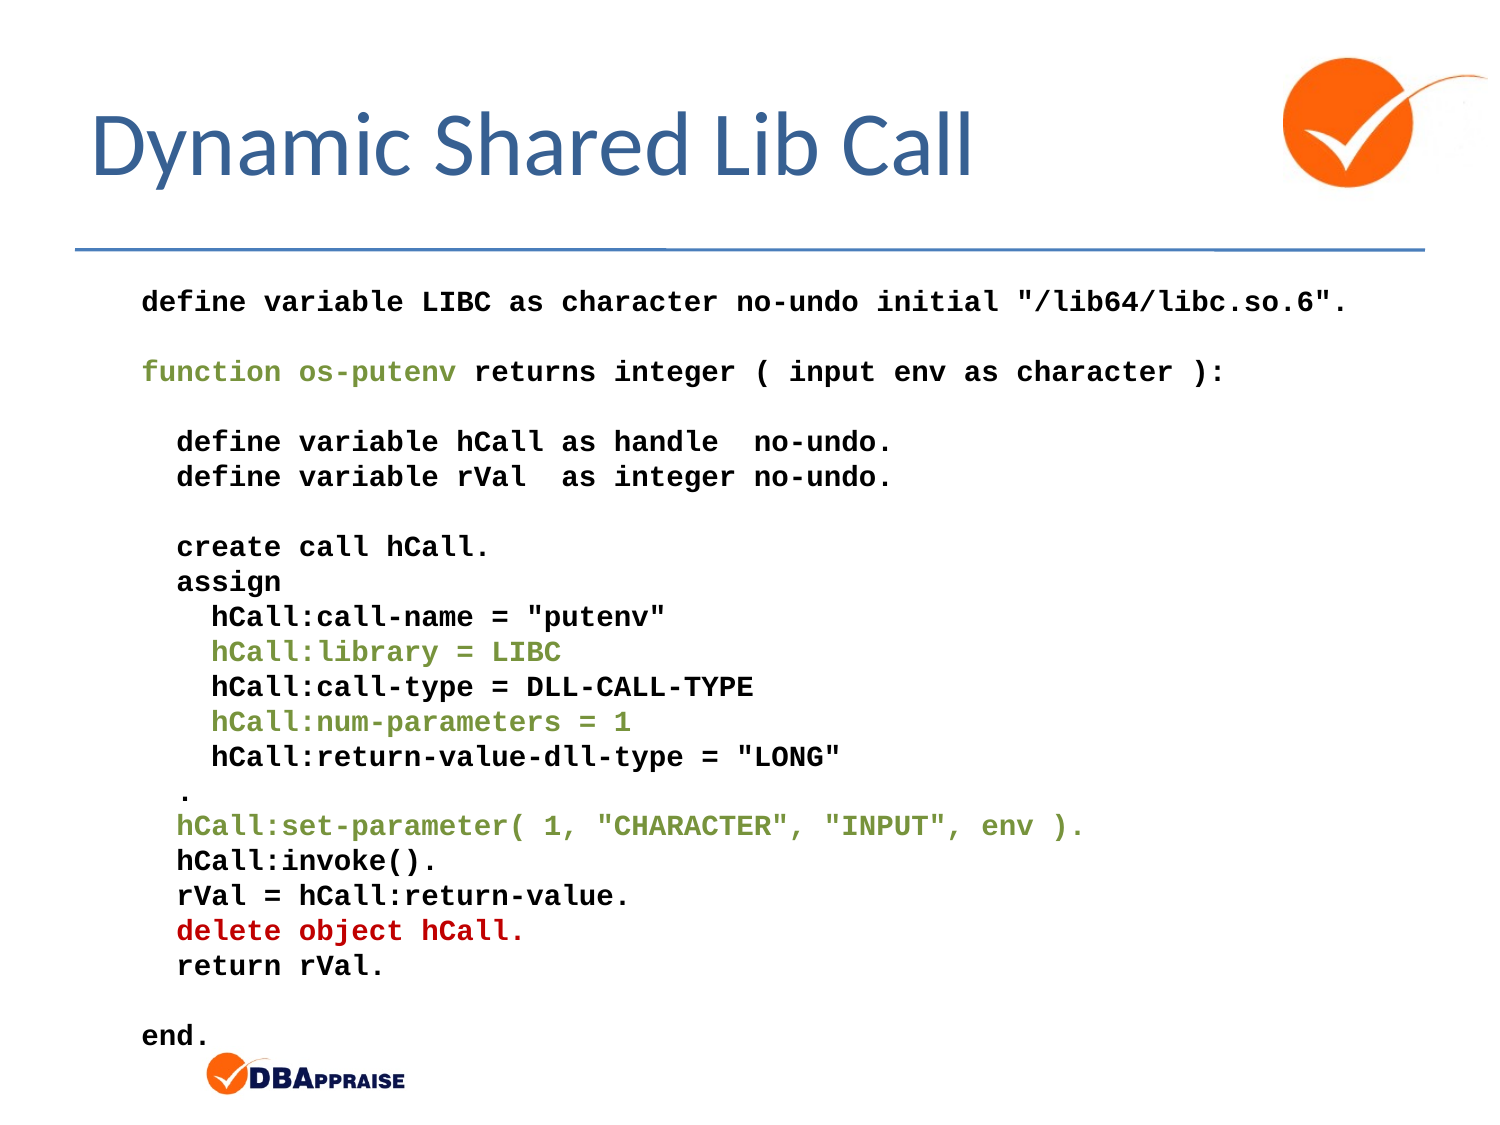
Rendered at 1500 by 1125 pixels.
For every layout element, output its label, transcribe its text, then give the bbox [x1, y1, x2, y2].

text_box define variable LIBC as character no-undo initial "/lib64/libc.so.6". function os-putenv returns integer ( input env as character ): define variable hCall as handle no-undo. define variable rVal as integer no-undo. create call hCall. assign hCall:call-name = "putenv" hCall:library = LIBC hCall:call-type = DLL-CALL-TYPE hCall:num-parameters = 1 hCall:return-value-dll-type = "LONG" . hCall:set-parameter( 1, "CHARACTER", "INPUT", env ). hCall:invoke(). rVal = hCall:return-value. delete object hCall. return rVal. end. [126, 274, 1364, 1059]
picture [200, 1059, 413, 1100]
picture [1283, 21, 1488, 225]
title Dynamic Shared Lib Call [75, 45, 1250, 233]
